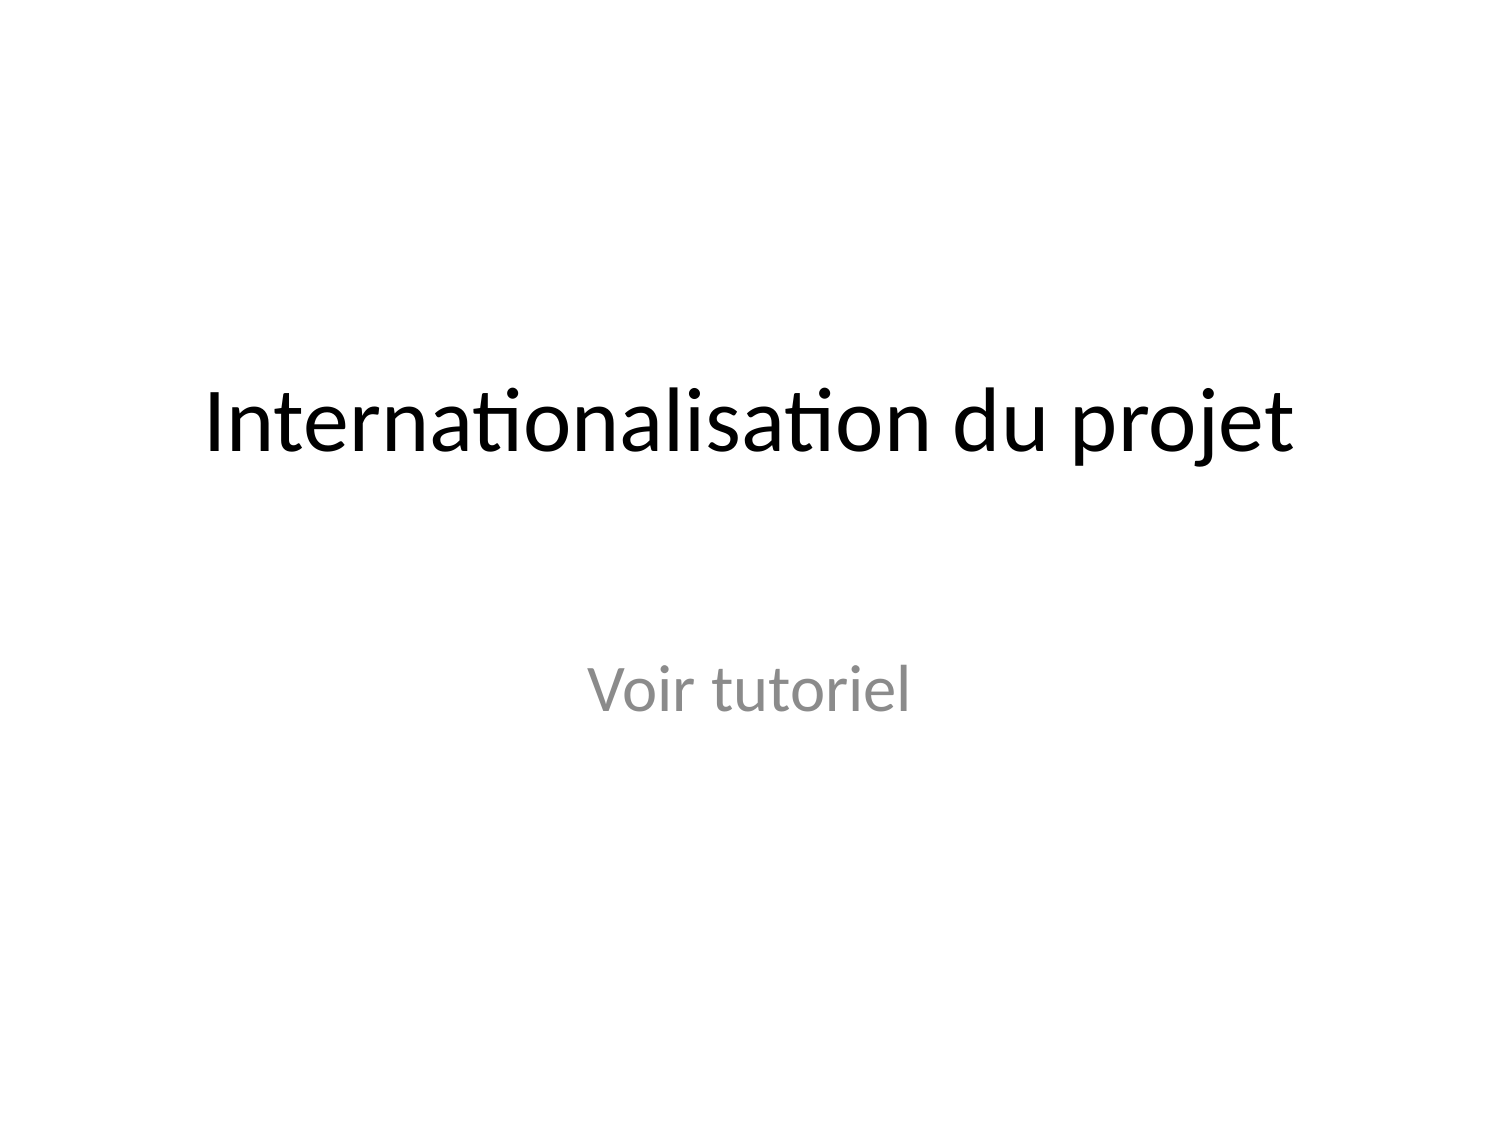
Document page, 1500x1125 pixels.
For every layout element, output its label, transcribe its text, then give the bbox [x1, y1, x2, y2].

subtitle Voir tutoriel [225, 637, 1275, 925]
title Internationalisation du projet [112, 349, 1388, 591]
